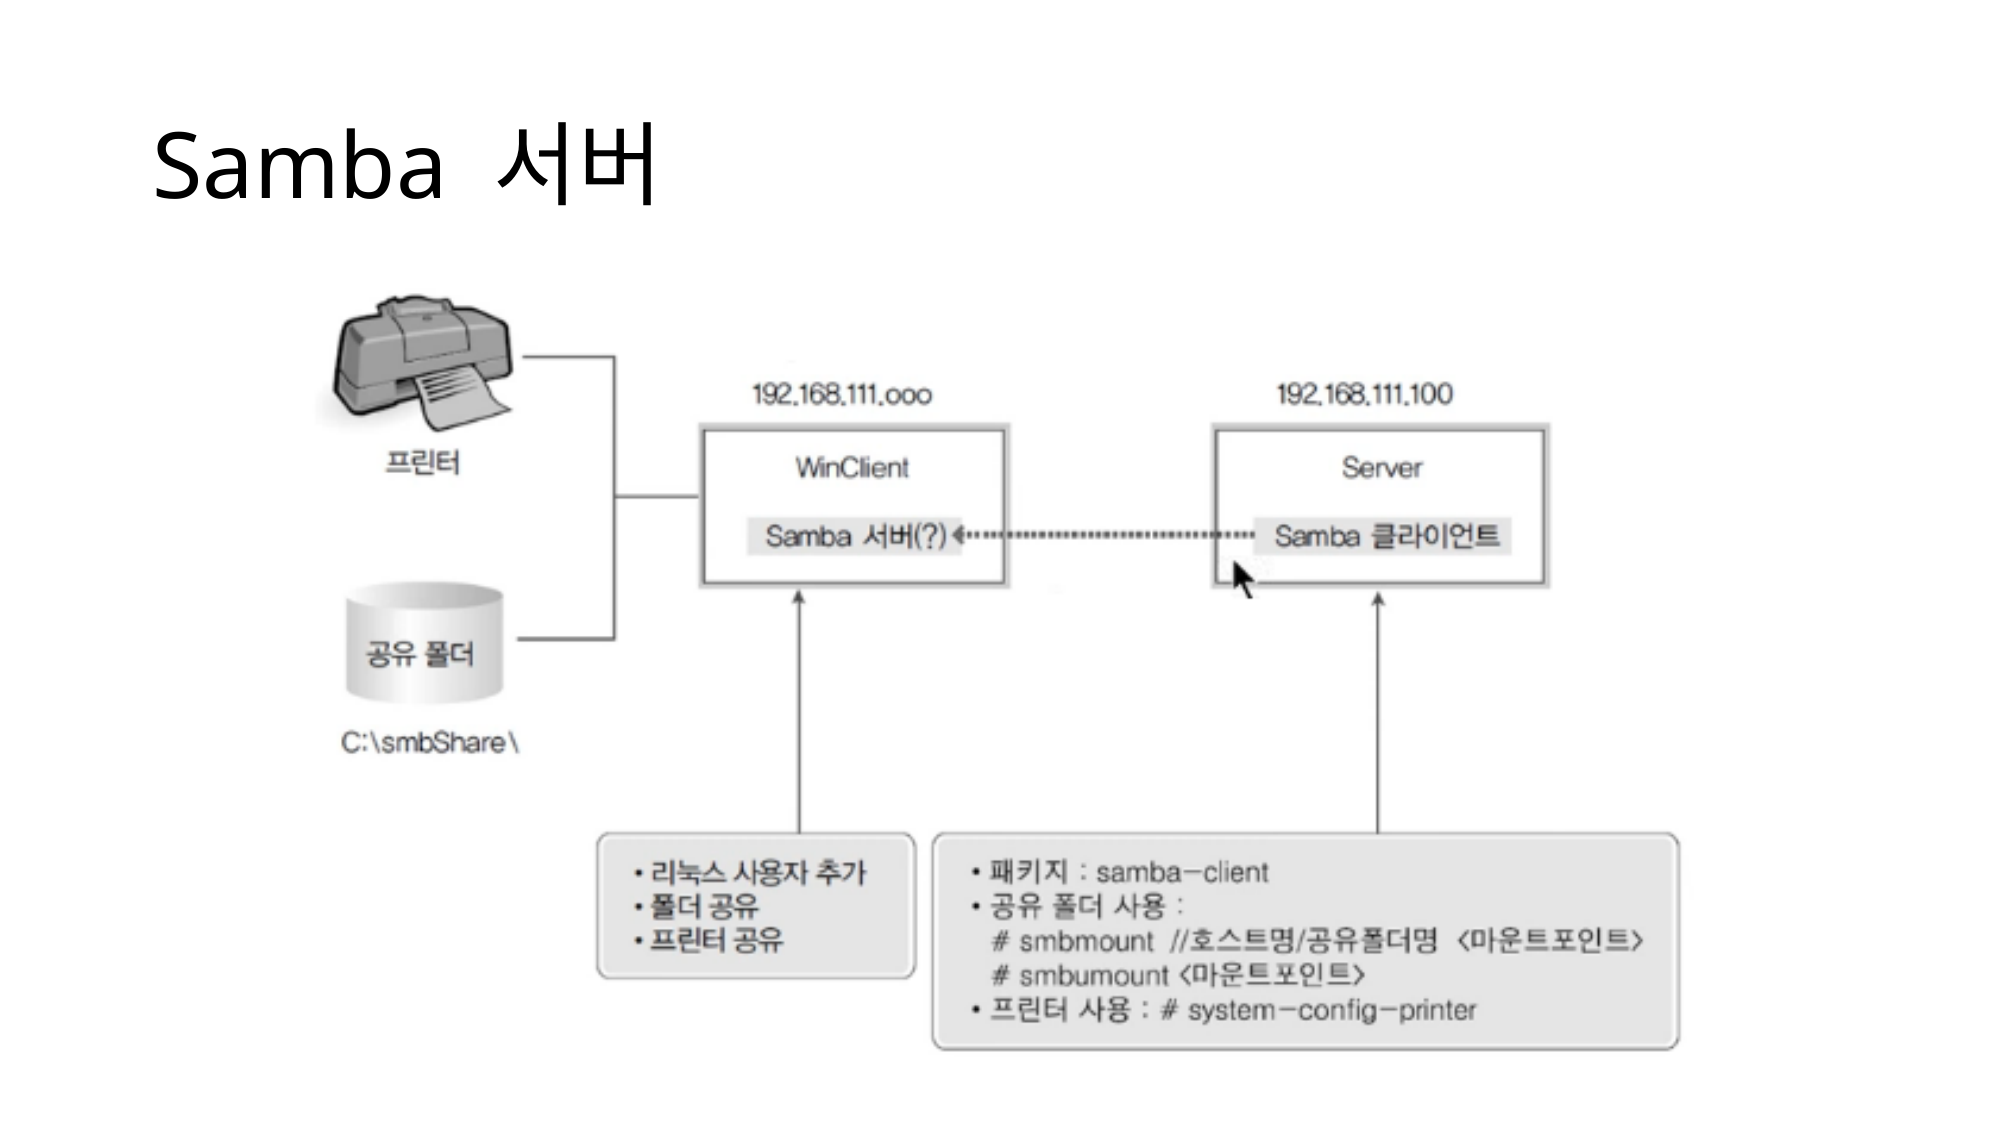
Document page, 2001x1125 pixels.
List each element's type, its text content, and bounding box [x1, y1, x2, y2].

title Samba 서버 [137, 59, 1863, 278]
picture [302, 273, 1698, 1066]
